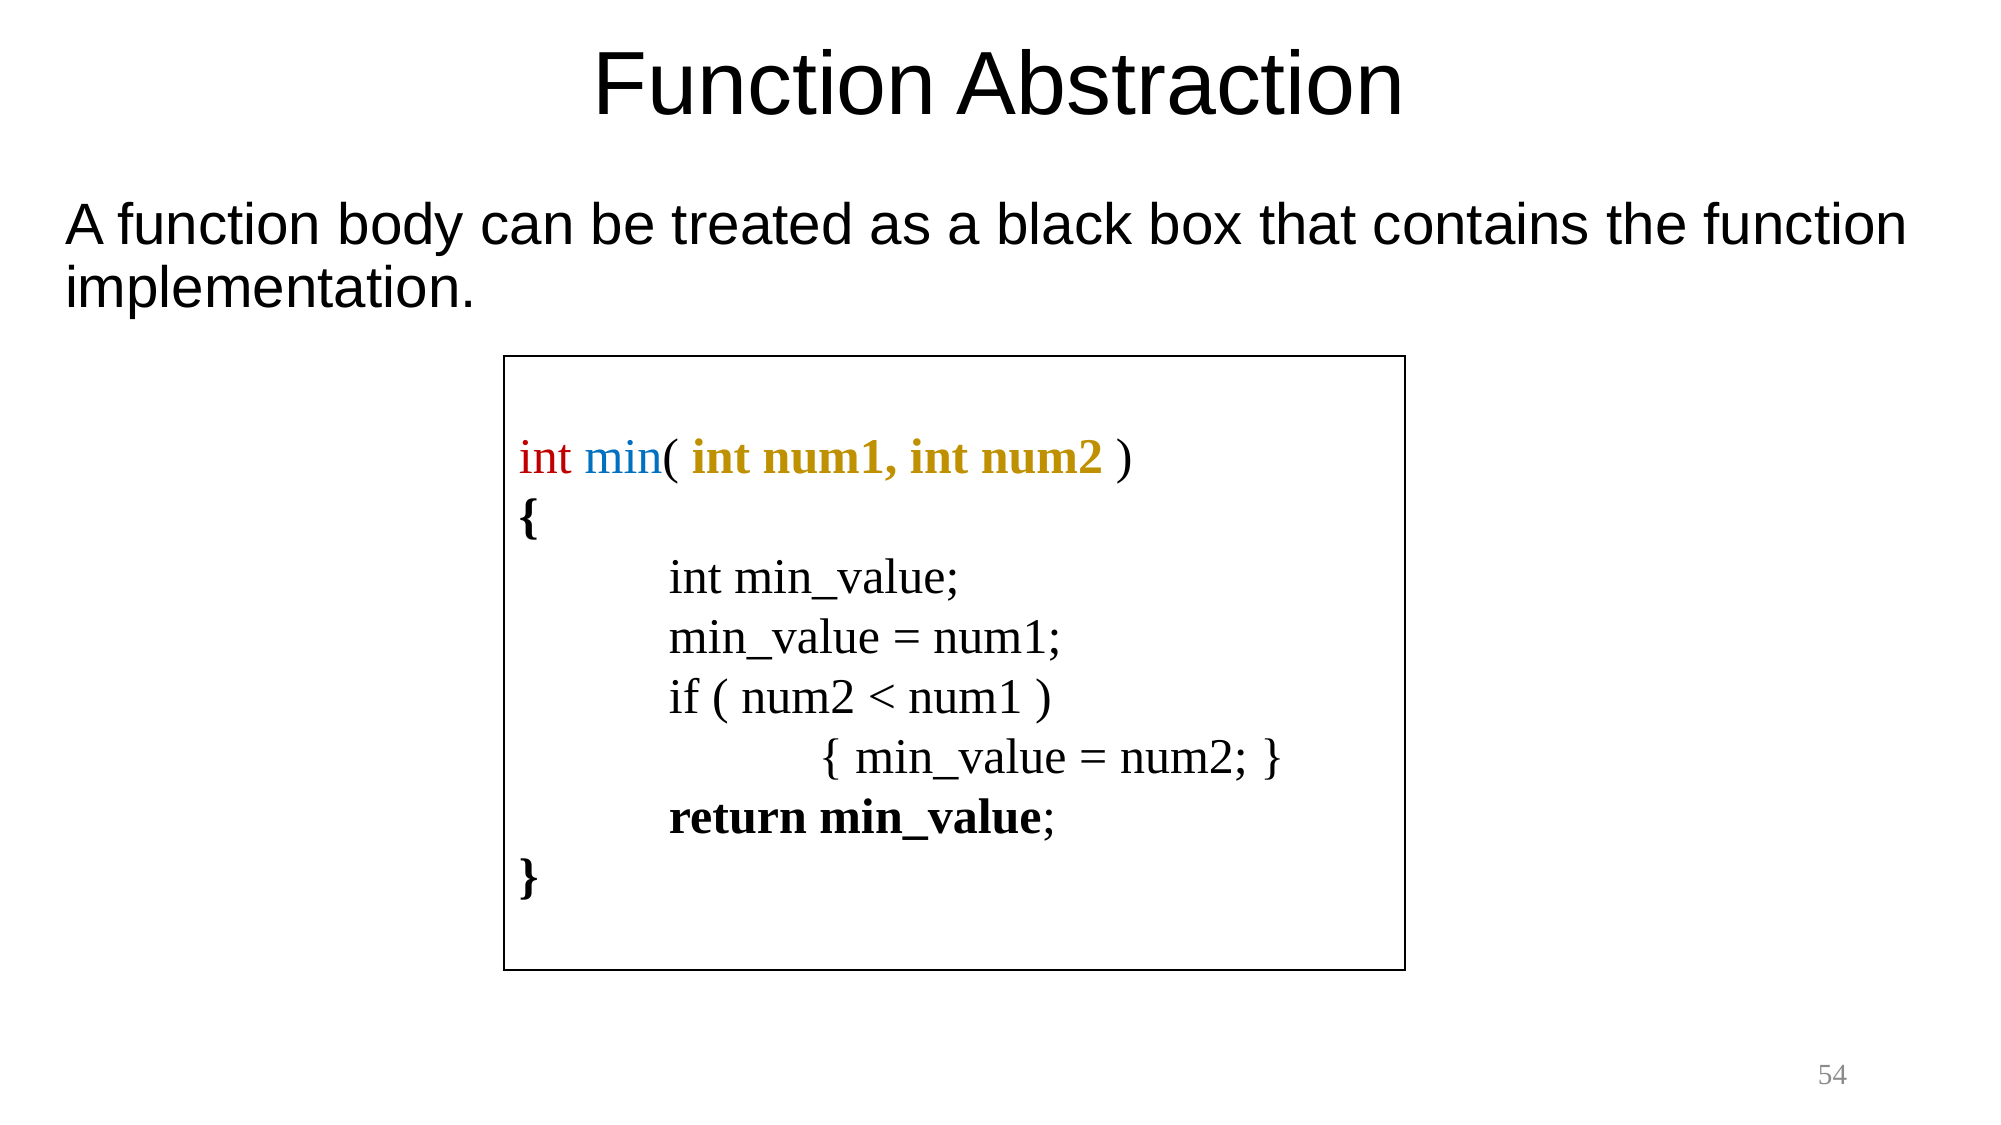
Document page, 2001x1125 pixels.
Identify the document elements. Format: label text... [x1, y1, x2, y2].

title Function Abstraction [0, 28, 2000, 142]
list A function body can be treated as a black box that contains the function implementation. [50, 186, 1972, 450]
text_box int min( int num1, int num2 ) { int min_value; min_value = num1; if ( num2 < num1 ) { min_value = num2; } return min_value; } [504, 355, 1406, 971]
slide_number 54 [1412, 1042, 1863, 1103]
